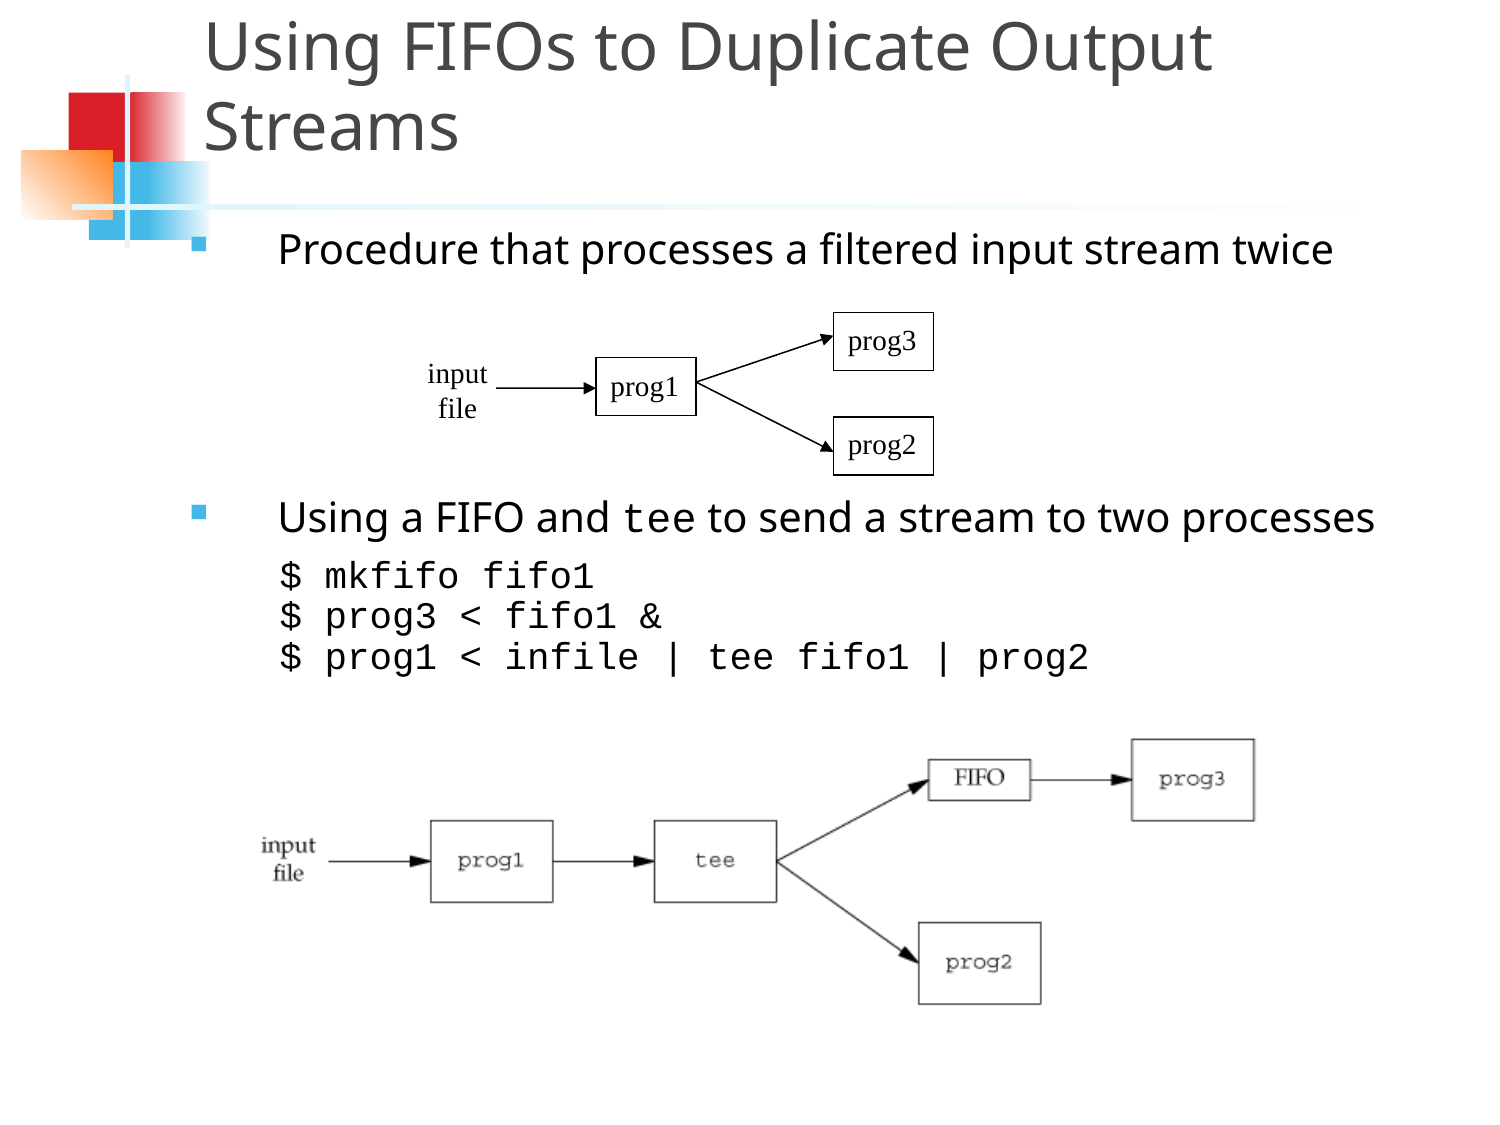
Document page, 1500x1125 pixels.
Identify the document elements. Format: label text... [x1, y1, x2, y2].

title Using FIFOs to Duplicate Output Streams [188, 18, 1500, 172]
text_box Procedure that processes a filtered input stream twice Using a FIFO and tee to send a stream to two processes $ mkfifo fifo1 $ prog3 < fifo1 & $ prog1 < infile | tee fifo1 | prog2 [174, 224, 1463, 1063]
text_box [412, 312, 934, 476]
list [249, 731, 1265, 1013]
